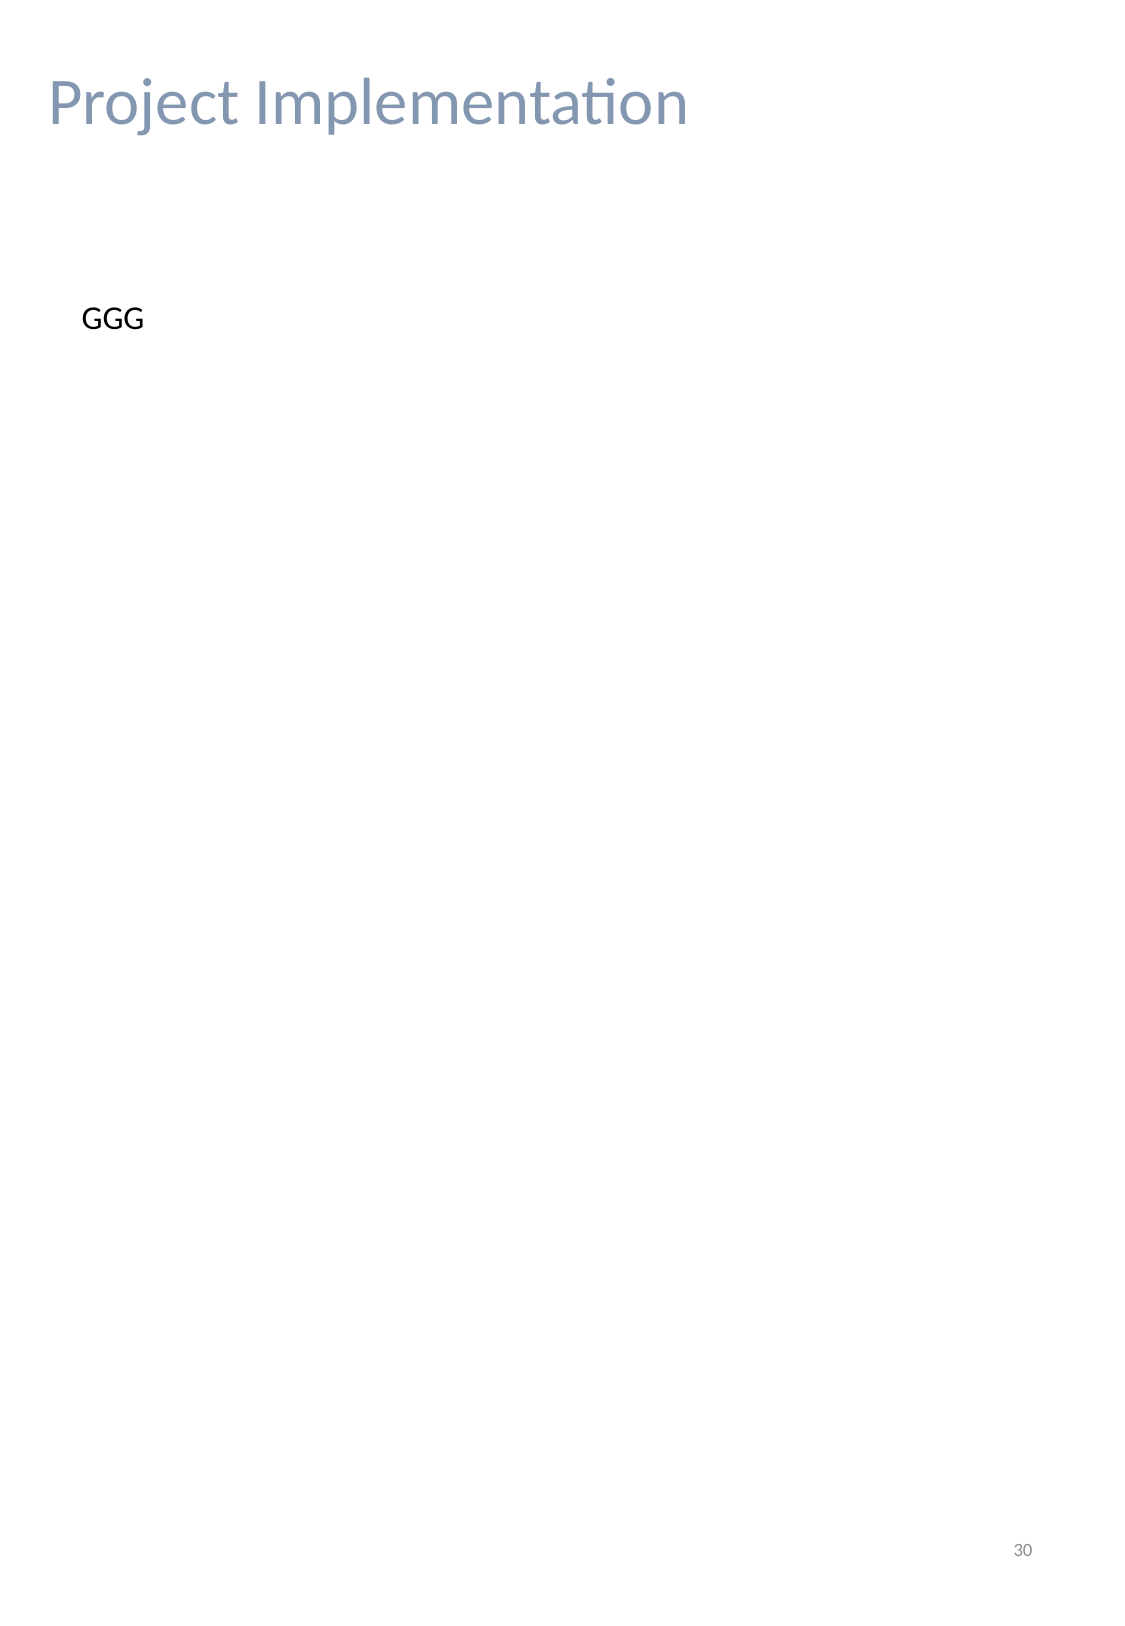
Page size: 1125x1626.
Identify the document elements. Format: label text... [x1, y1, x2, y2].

list GGG [66, 293, 1096, 777]
slide_number 30 [794, 1506, 1048, 1593]
text_box Project Implementation [33, 50, 1028, 225]
